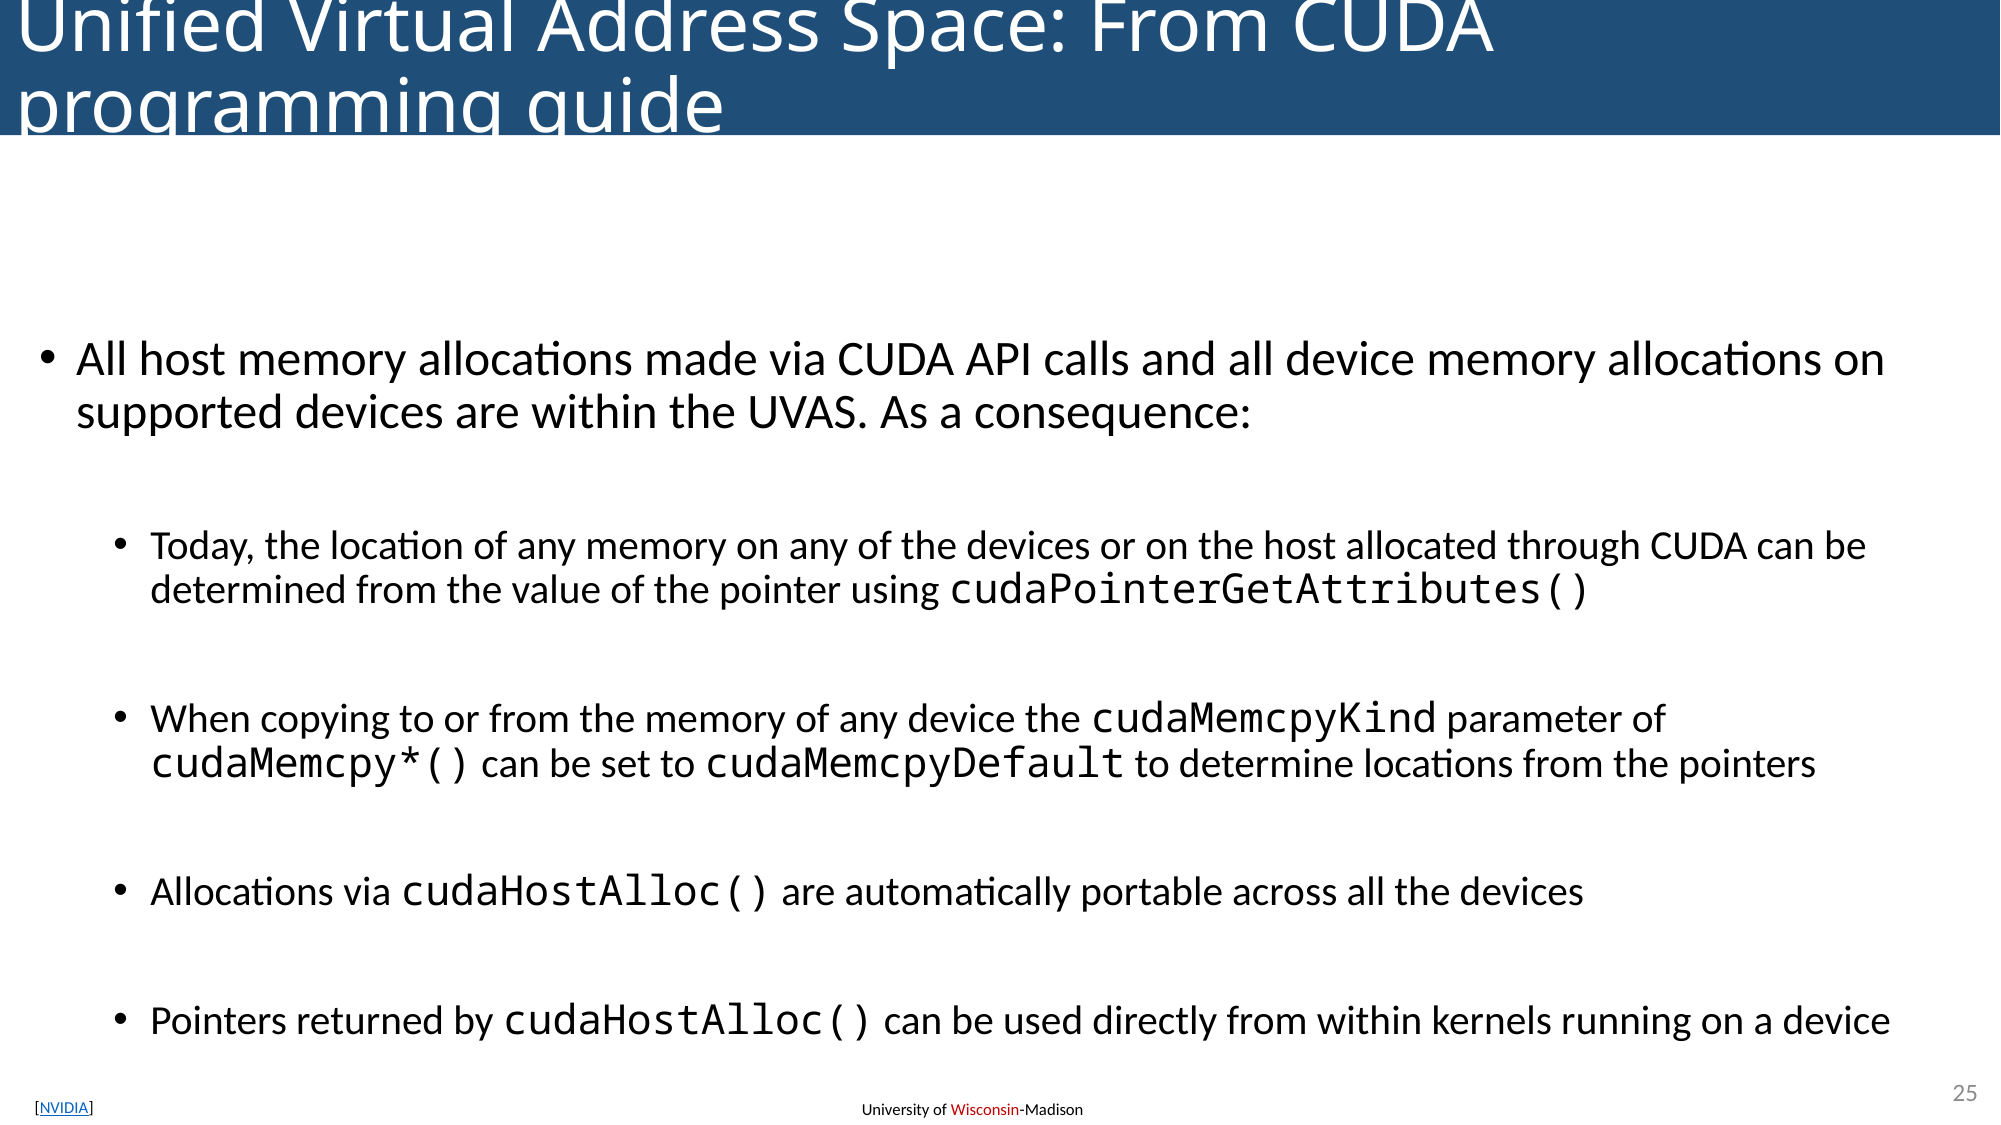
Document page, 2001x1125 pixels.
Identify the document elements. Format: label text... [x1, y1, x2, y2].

slide_number 25 [1879, 1069, 1994, 1114]
title Unified Virtual Address Space: From CUDA programming guide [0, 0, 2000, 136]
list All host memory allocations made via CUDA API calls and all device memory allocations on supported devices are within the UVAS. As a consequence: Today, the location of any memory on any of the devices or on the host allocated through CUDA can be determined from the value of the pointer using cudaPointerGetAttributes() When copying to or from the memory of any device the cudaMemcpyKind parameter of cudaMemcpy*() can be set to cudaMemcpyDefault to determine locations from the pointers Allocations via cudaHostAlloc() are automatically portable across all the devices Pointers returned by cudaHostAlloc() can be used directly from within kernels running on a device [24, 245, 1987, 1055]
